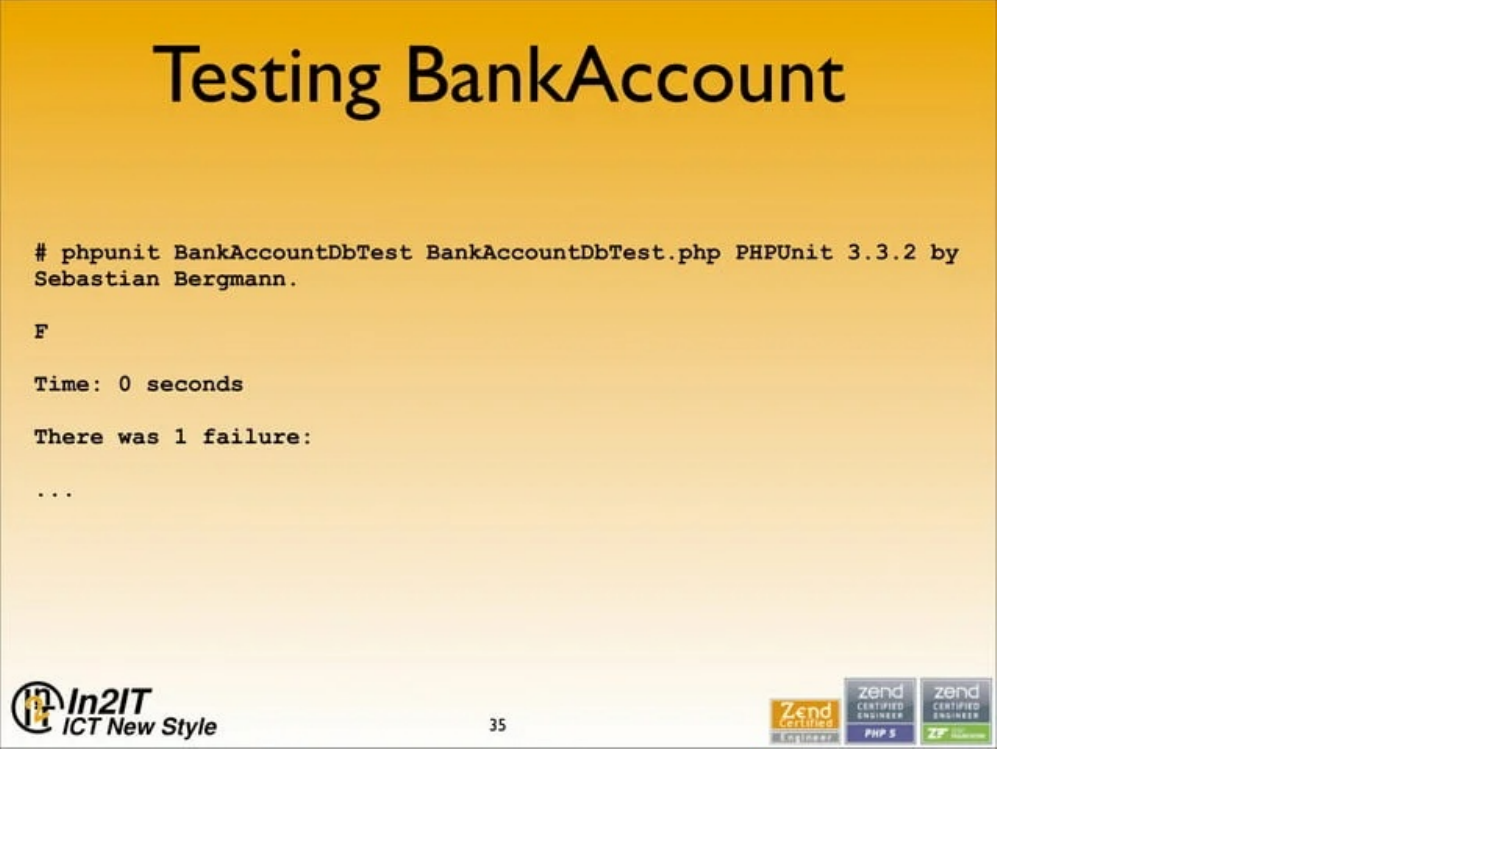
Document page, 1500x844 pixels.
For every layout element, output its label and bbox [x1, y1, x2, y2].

picture [0, 0, 997, 749]
